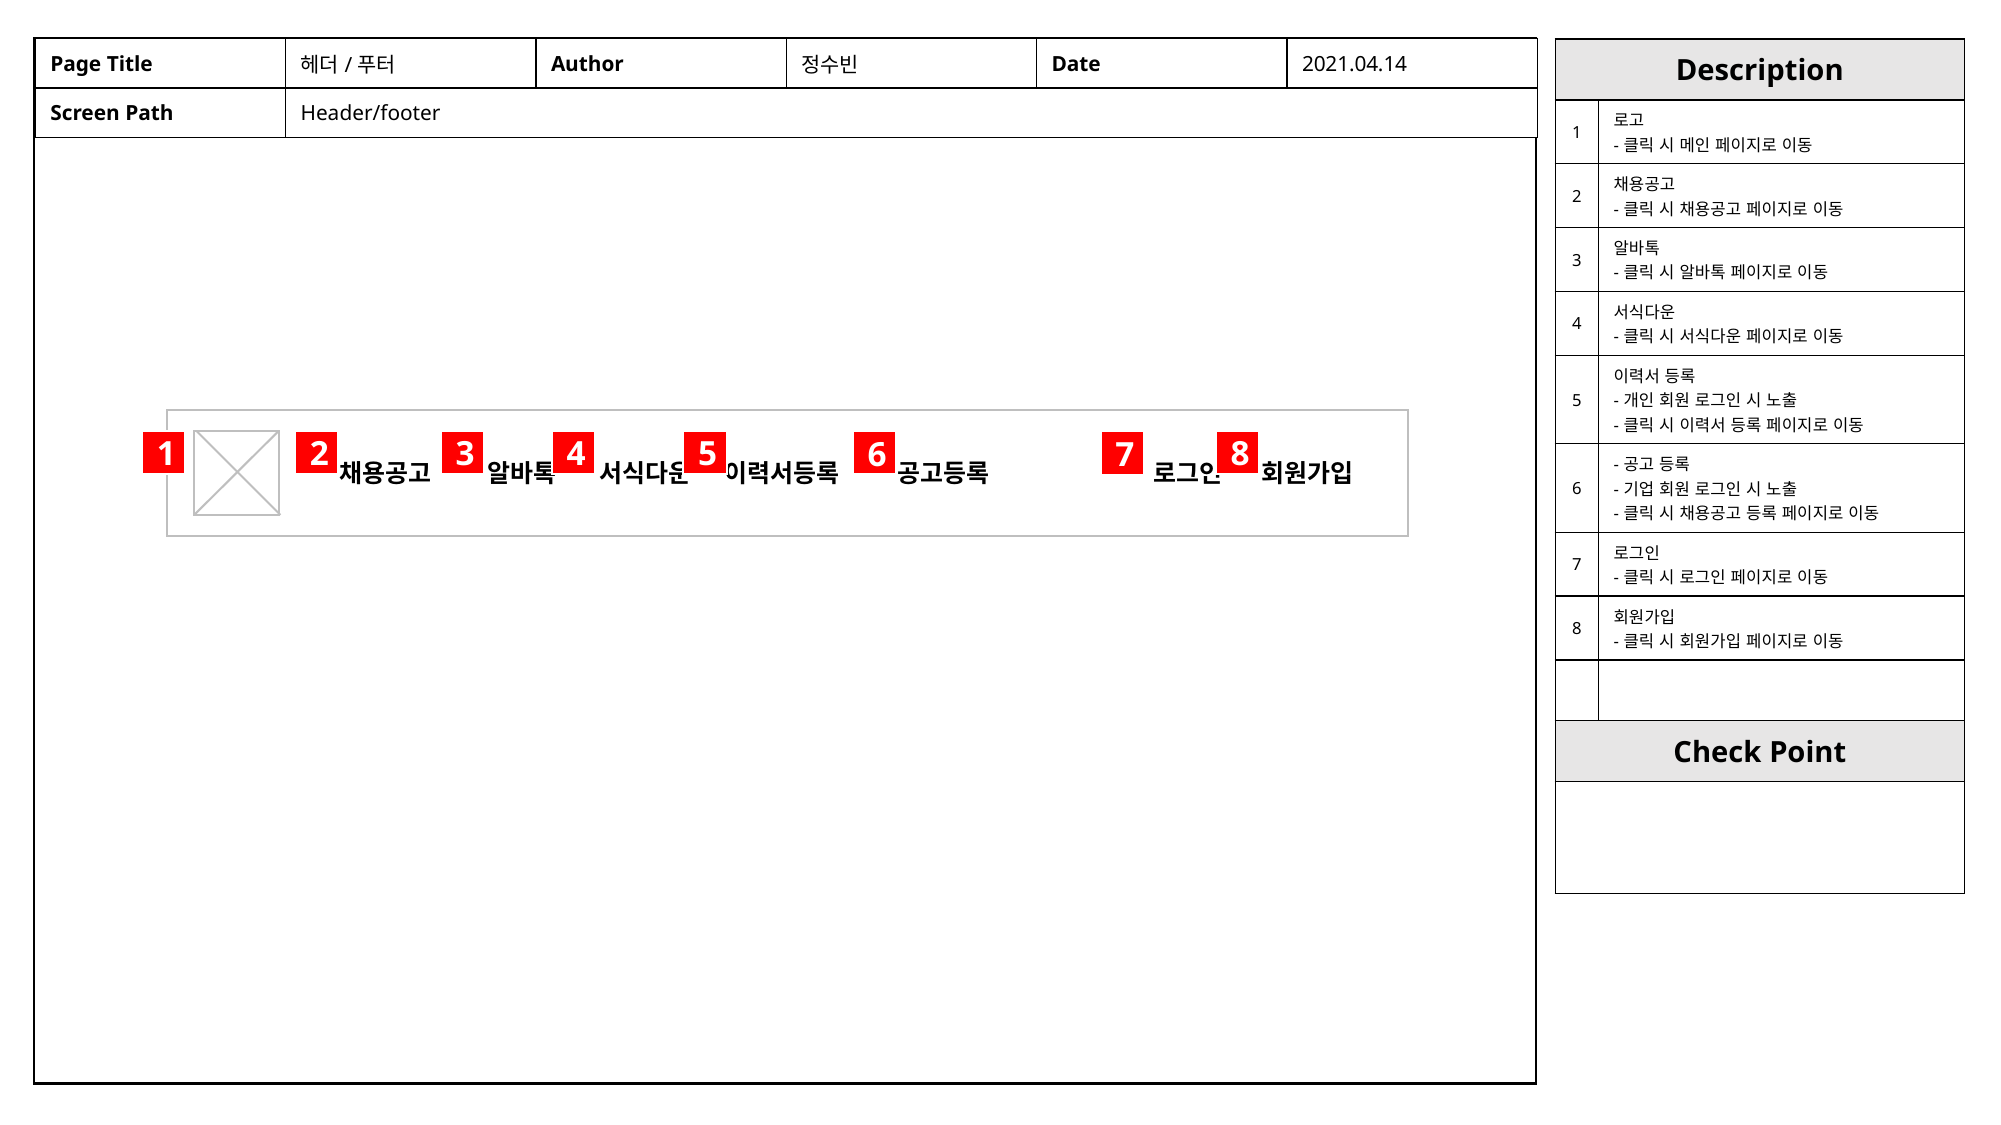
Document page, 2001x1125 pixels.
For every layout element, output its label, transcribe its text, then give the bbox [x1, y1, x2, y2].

table_cell [1599, 661, 1964, 720]
table_cell 5 [1556, 356, 1598, 443]
text_box 3 [440, 430, 485, 475]
table_cell 7 [1556, 533, 1598, 595]
text_box 4 [551, 430, 596, 475]
table_header 헤더/푸터 [286, 39, 535, 87]
table_cell 로고 -클릭 시 메인 페이지로 이동 [1599, 101, 1964, 163]
text_box [33, 37, 1537, 1085]
text_box 6 [852, 430, 897, 475]
table_cell [1556, 661, 1598, 720]
table_cell 이력서 등록 -개인 회원 로그인 시 노출 -클릭 시 이력서 등록 페이지로 이동 [1599, 356, 1964, 443]
text_box 이력서등록 [709, 450, 855, 495]
text_box 알바톡 [472, 450, 572, 495]
table_cell 3 [1556, 228, 1598, 291]
table_cell Screen Path [36, 89, 285, 137]
table_cell 2 [1556, 164, 1598, 227]
table_cell 로그인 -클릭 시 로그인 페이지로 이동 [1599, 533, 1964, 595]
table_header Description [1556, 40, 1964, 99]
table_cell 1 [1556, 101, 1598, 163]
table_cell -공고 등록 -기업 회원 로그인 시 노출 -클릭 시 채용공고 등록 페이지로 이동 [1599, 444, 1964, 532]
text_box 2 [294, 430, 339, 475]
text_box 7 [1100, 430, 1145, 476]
text_box 회원가입 [1246, 450, 1369, 495]
text_box 5 [682, 430, 728, 475]
table_header Author [537, 39, 786, 87]
table_cell [1556, 782, 1964, 893]
text_box 채용공고 [324, 450, 447, 495]
table_cell 6 [1556, 444, 1598, 532]
text_box 1 [141, 430, 186, 475]
table_header 정수빈 [787, 39, 1036, 87]
text_box 서식다운 [585, 450, 707, 495]
table_cell Header/footer [286, 89, 1537, 137]
table_cell Check Point [1556, 721, 1964, 781]
table_cell 8 [1556, 597, 1598, 659]
table_header 2021.04.14 [1288, 39, 1537, 87]
text_box 공고등록 [882, 450, 1005, 495]
table_cell 4 [1556, 292, 1598, 355]
table_header Page Title [36, 39, 285, 87]
table_cell 회원가입 -클릭 시 회원가입 페이지로 이동 [1599, 597, 1964, 659]
table_cell 알바톡 -클릭 시 알바톡 페이지로 이동 [1599, 228, 1964, 291]
text_box 8 [1215, 430, 1260, 475]
table_cell 서식다운 -클릭 시 서식다운 페이지로 이동 [1599, 292, 1964, 355]
text_box 로그인 [1139, 450, 1238, 495]
table_header Date [1037, 39, 1286, 87]
table_cell 채용공고 -클릭 시 채용공고 페이지로 이동 [1599, 164, 1964, 227]
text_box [194, 430, 281, 515]
